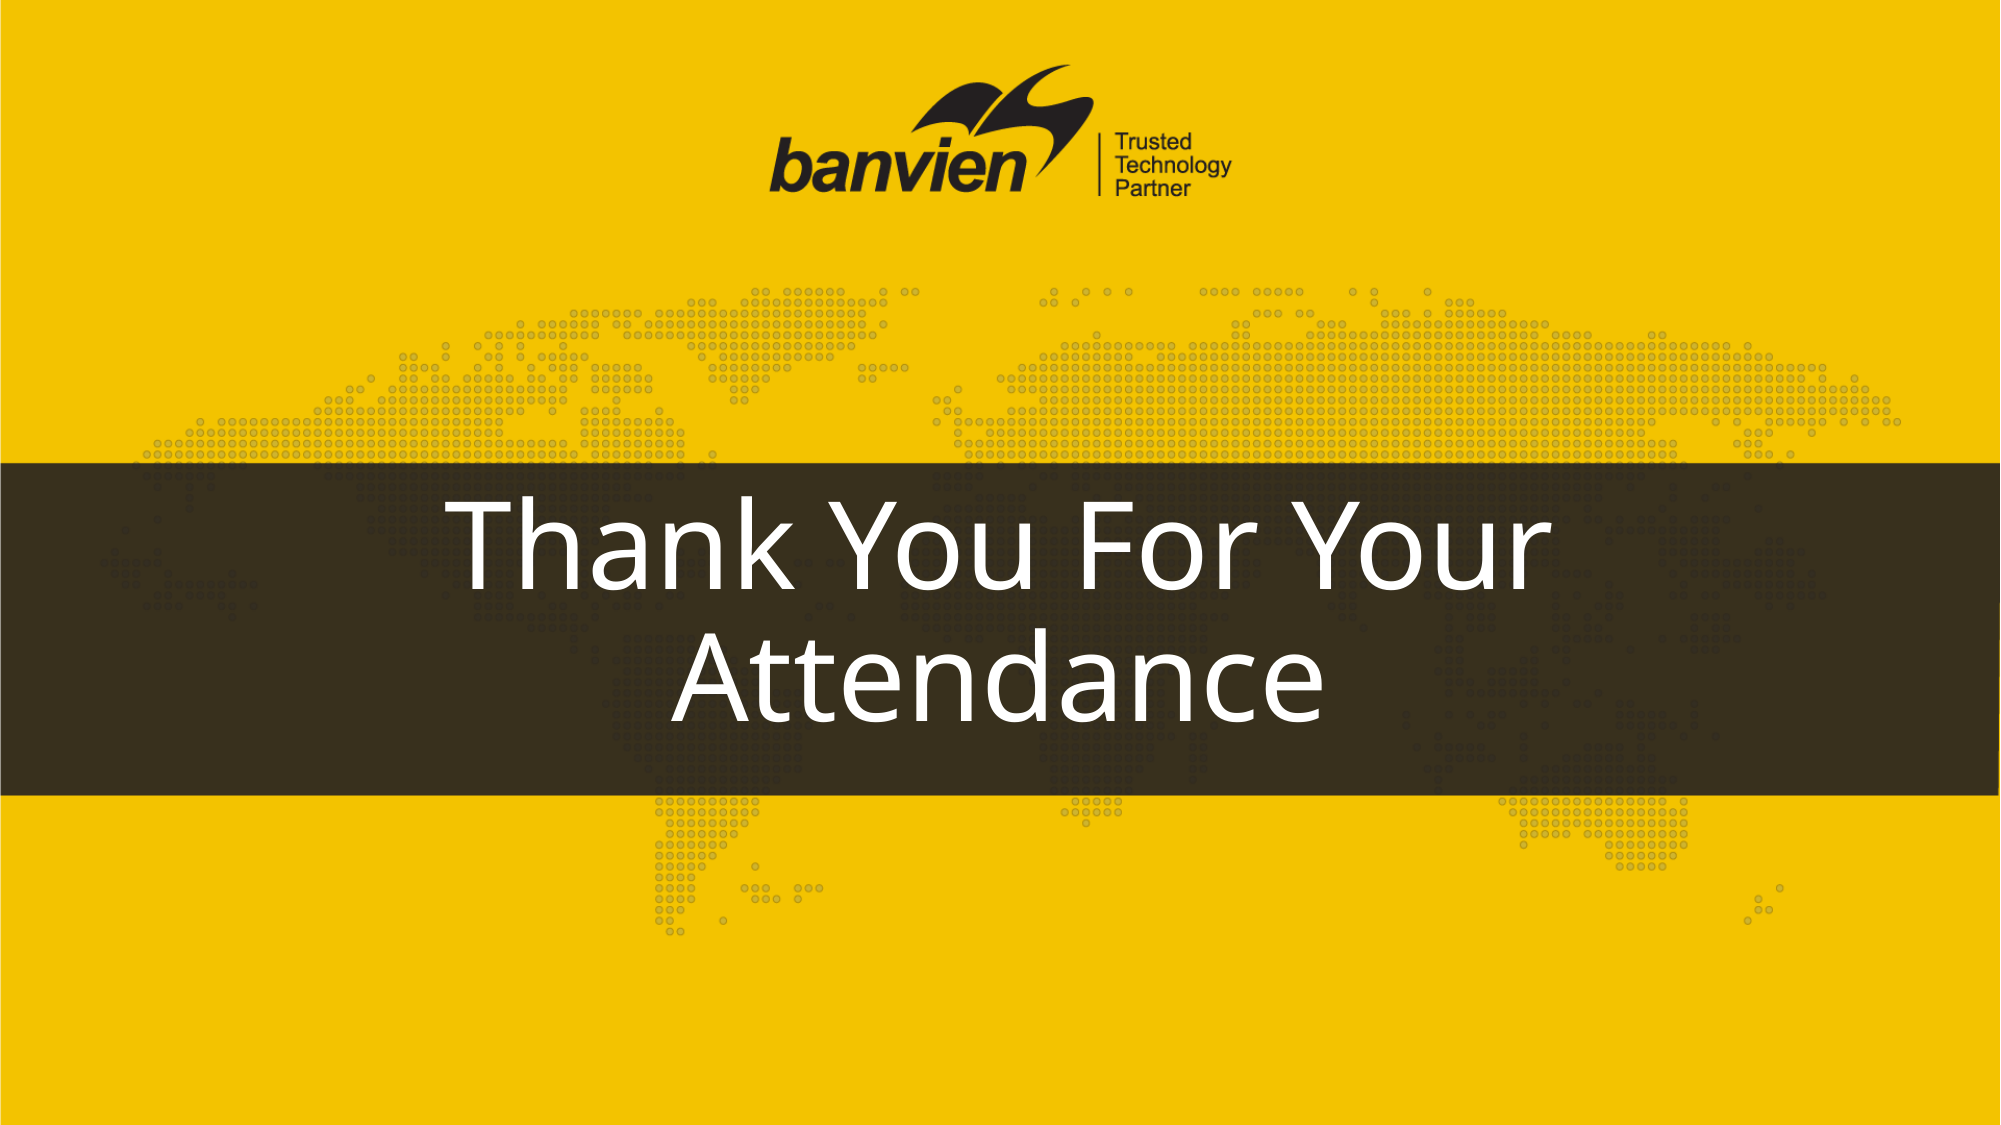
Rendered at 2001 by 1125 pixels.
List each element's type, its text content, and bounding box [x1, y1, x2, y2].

title Thank You For Your Attendance [189, 518, 1810, 713]
picture [0, 0, 2000, 1125]
